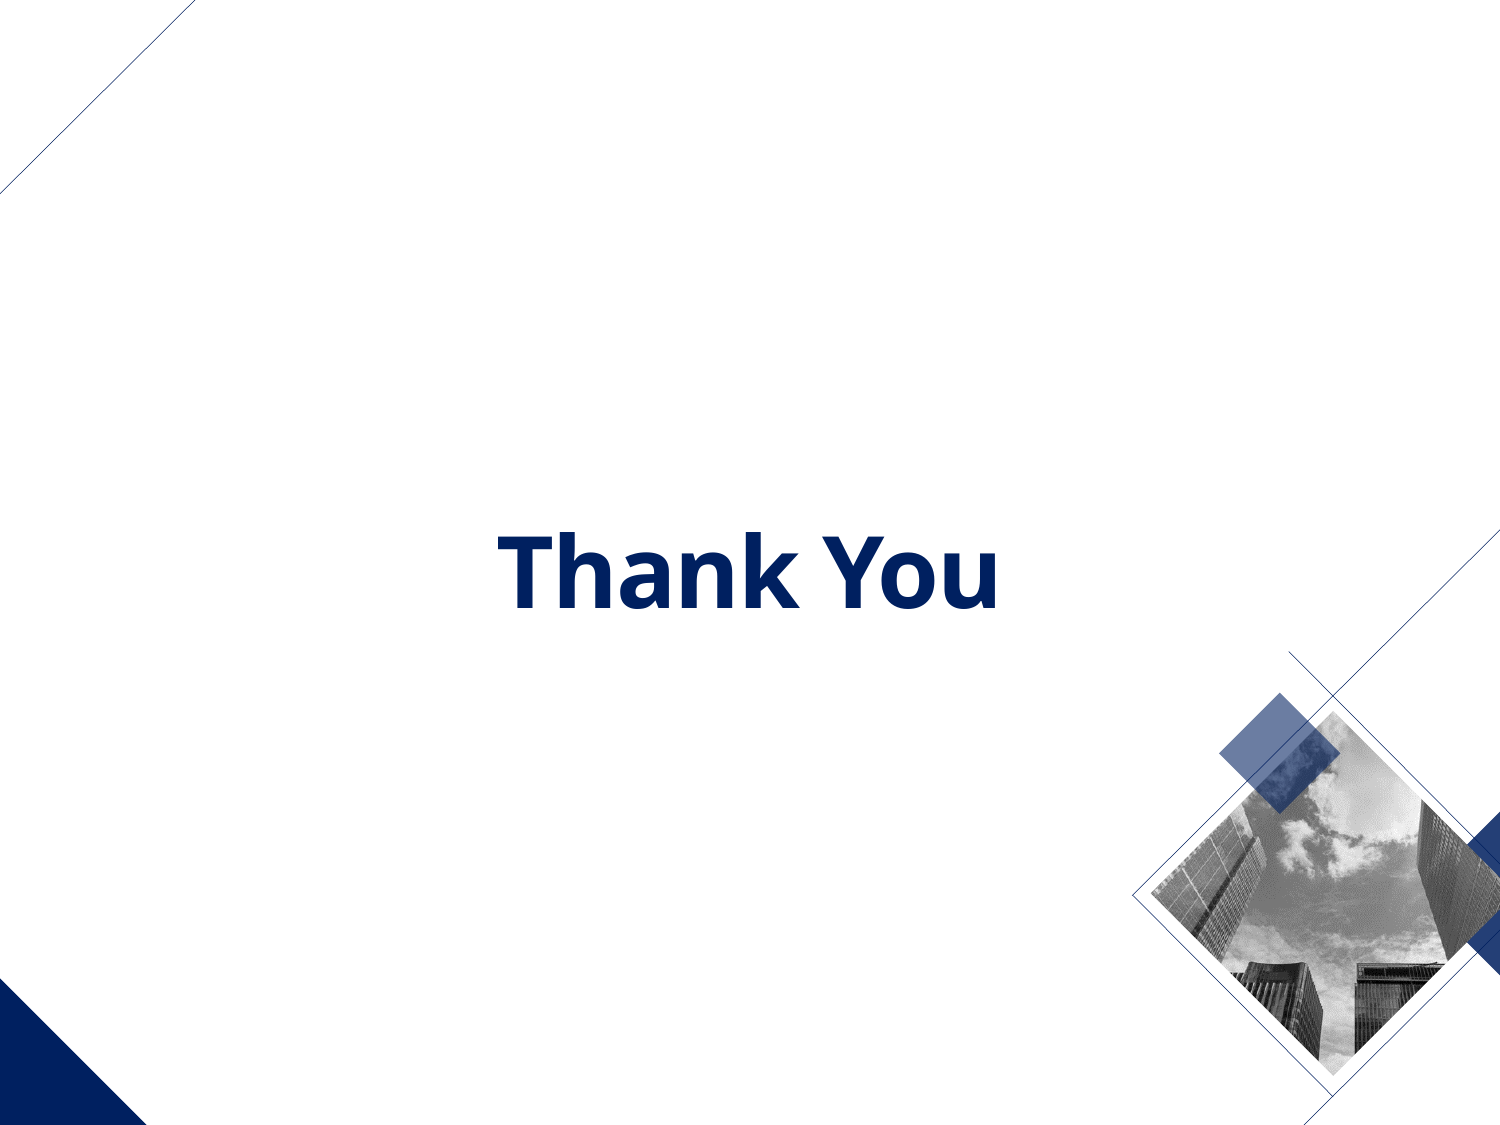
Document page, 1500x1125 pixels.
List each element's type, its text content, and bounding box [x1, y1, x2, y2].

text_box Thank You [282, 489, 1131, 636]
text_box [0, 0, 299, 371]
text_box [1288, 651, 1500, 928]
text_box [1131, 422, 1500, 1125]
text_box [0, 976, 149, 1125]
